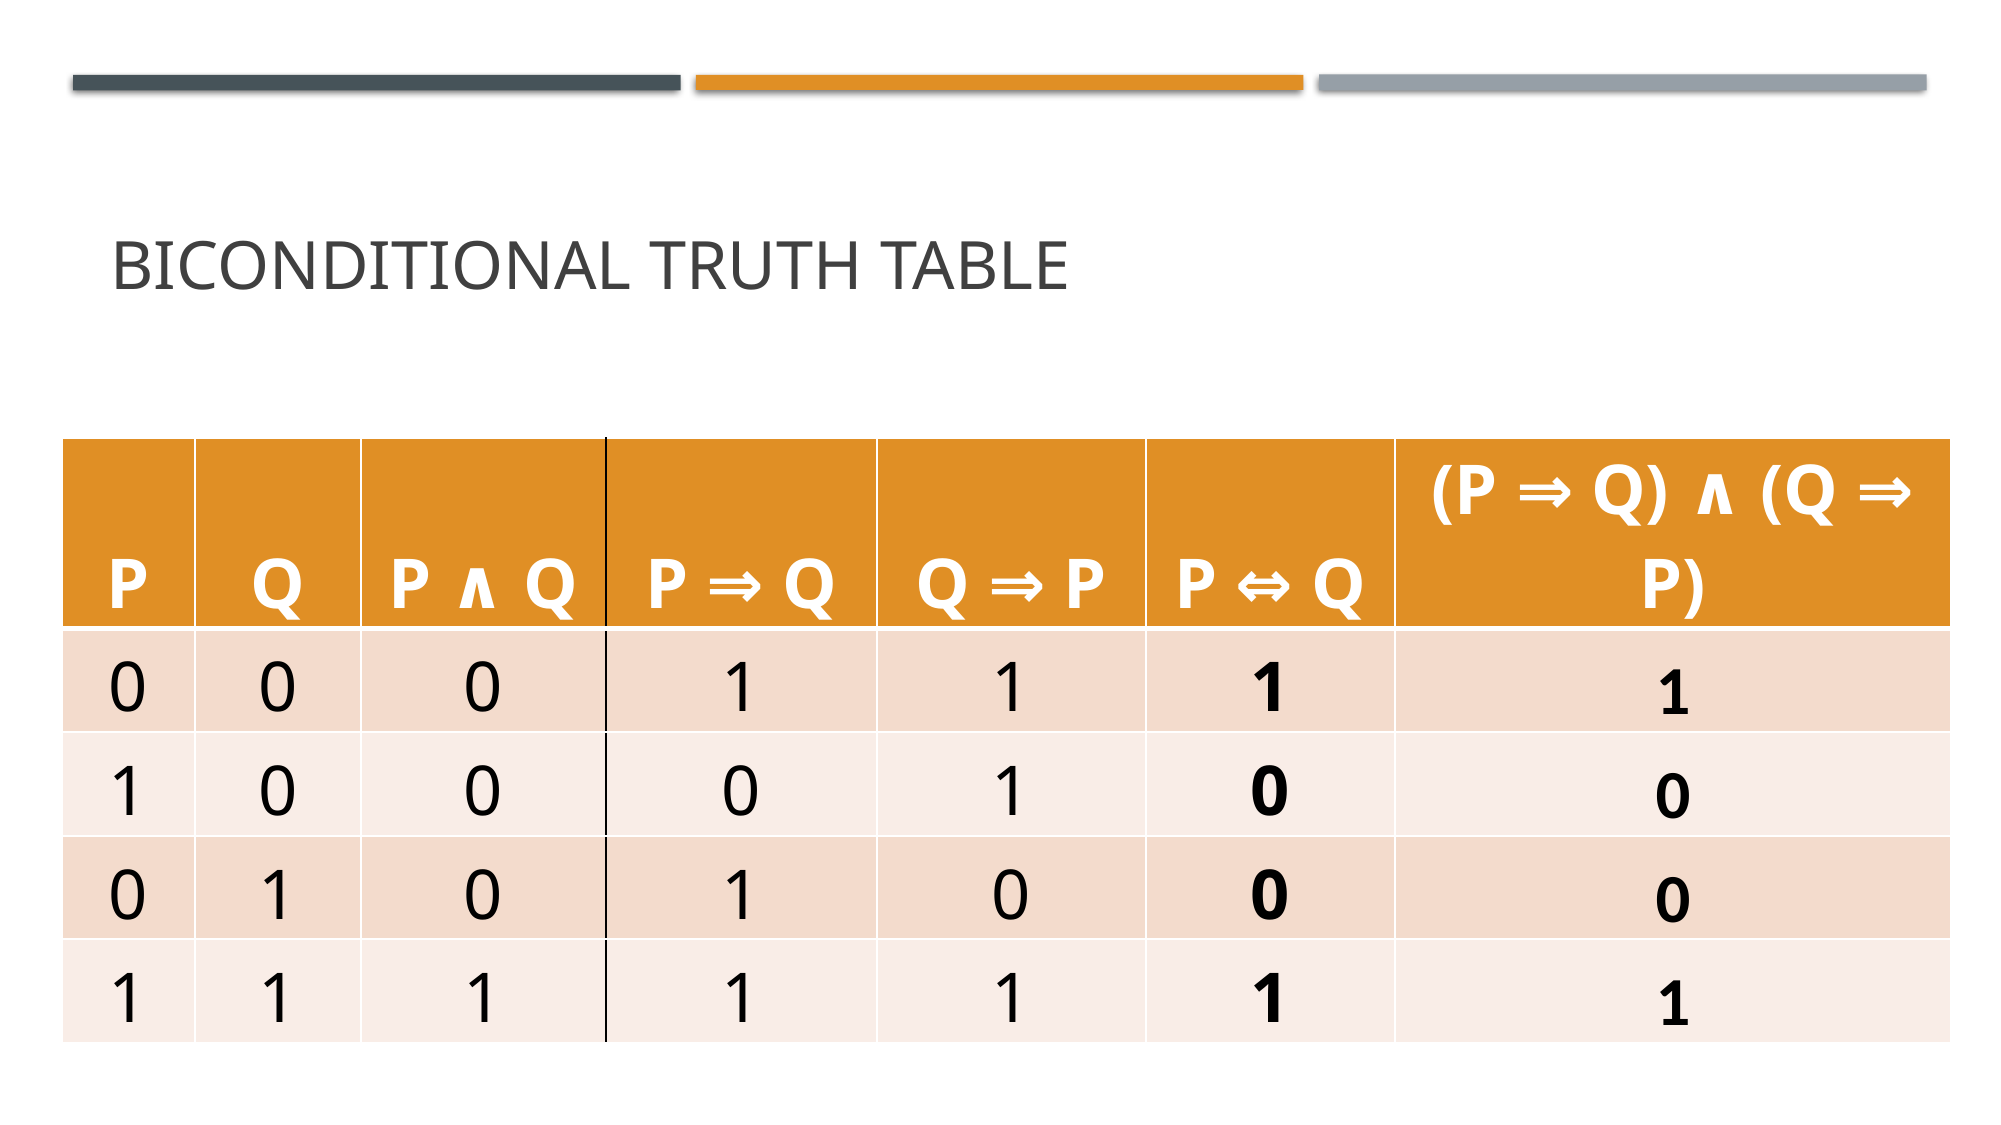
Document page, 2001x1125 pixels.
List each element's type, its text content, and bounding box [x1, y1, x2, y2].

table_cell 1 [362, 940, 605, 1042]
table_cell 0 [362, 837, 605, 938]
table_header P ⇒ Q [607, 439, 876, 626]
table_cell 0 [607, 733, 876, 835]
table_header P ∧ Q [362, 439, 605, 626]
table_cell 0 [196, 733, 360, 835]
table_cell 0 [1147, 837, 1394, 938]
table_cell 0 [1396, 837, 1950, 938]
table_cell 0 [362, 631, 605, 731]
table_cell 1 [607, 837, 876, 938]
table_header Q ⇒ P [878, 439, 1145, 626]
table_cell 0 [362, 733, 605, 835]
table_cell 1 [1396, 631, 1950, 731]
table_header P ⇔ Q [1147, 439, 1394, 626]
table_cell 1 [607, 940, 876, 1042]
table_cell 0 [1396, 733, 1950, 835]
table_header (P ⇒ Q) ∧ (Q ⇒ P) [1396, 439, 1950, 626]
table_header P [63, 439, 194, 626]
table_header Q [196, 439, 360, 626]
table_cell 0 [196, 631, 360, 731]
table_cell 1 [63, 940, 194, 1042]
table_cell 1 [878, 631, 1145, 731]
table_cell 1 [196, 837, 360, 938]
table_cell 0 [878, 837, 1145, 938]
table_cell 0 [63, 631, 194, 731]
table_cell 0 [1147, 733, 1394, 835]
table_cell 1 [607, 631, 876, 731]
table_cell 1 [1147, 631, 1394, 731]
table_cell 1 [878, 940, 1145, 1042]
table_cell 1 [1396, 940, 1950, 1042]
table_cell 1 [196, 940, 360, 1042]
table_cell 1 [63, 733, 194, 835]
title Biconditional truth table [95, 115, 1905, 311]
table_cell 0 [63, 837, 194, 938]
table_cell 1 [1147, 940, 1394, 1042]
table_cell 1 [878, 733, 1145, 835]
